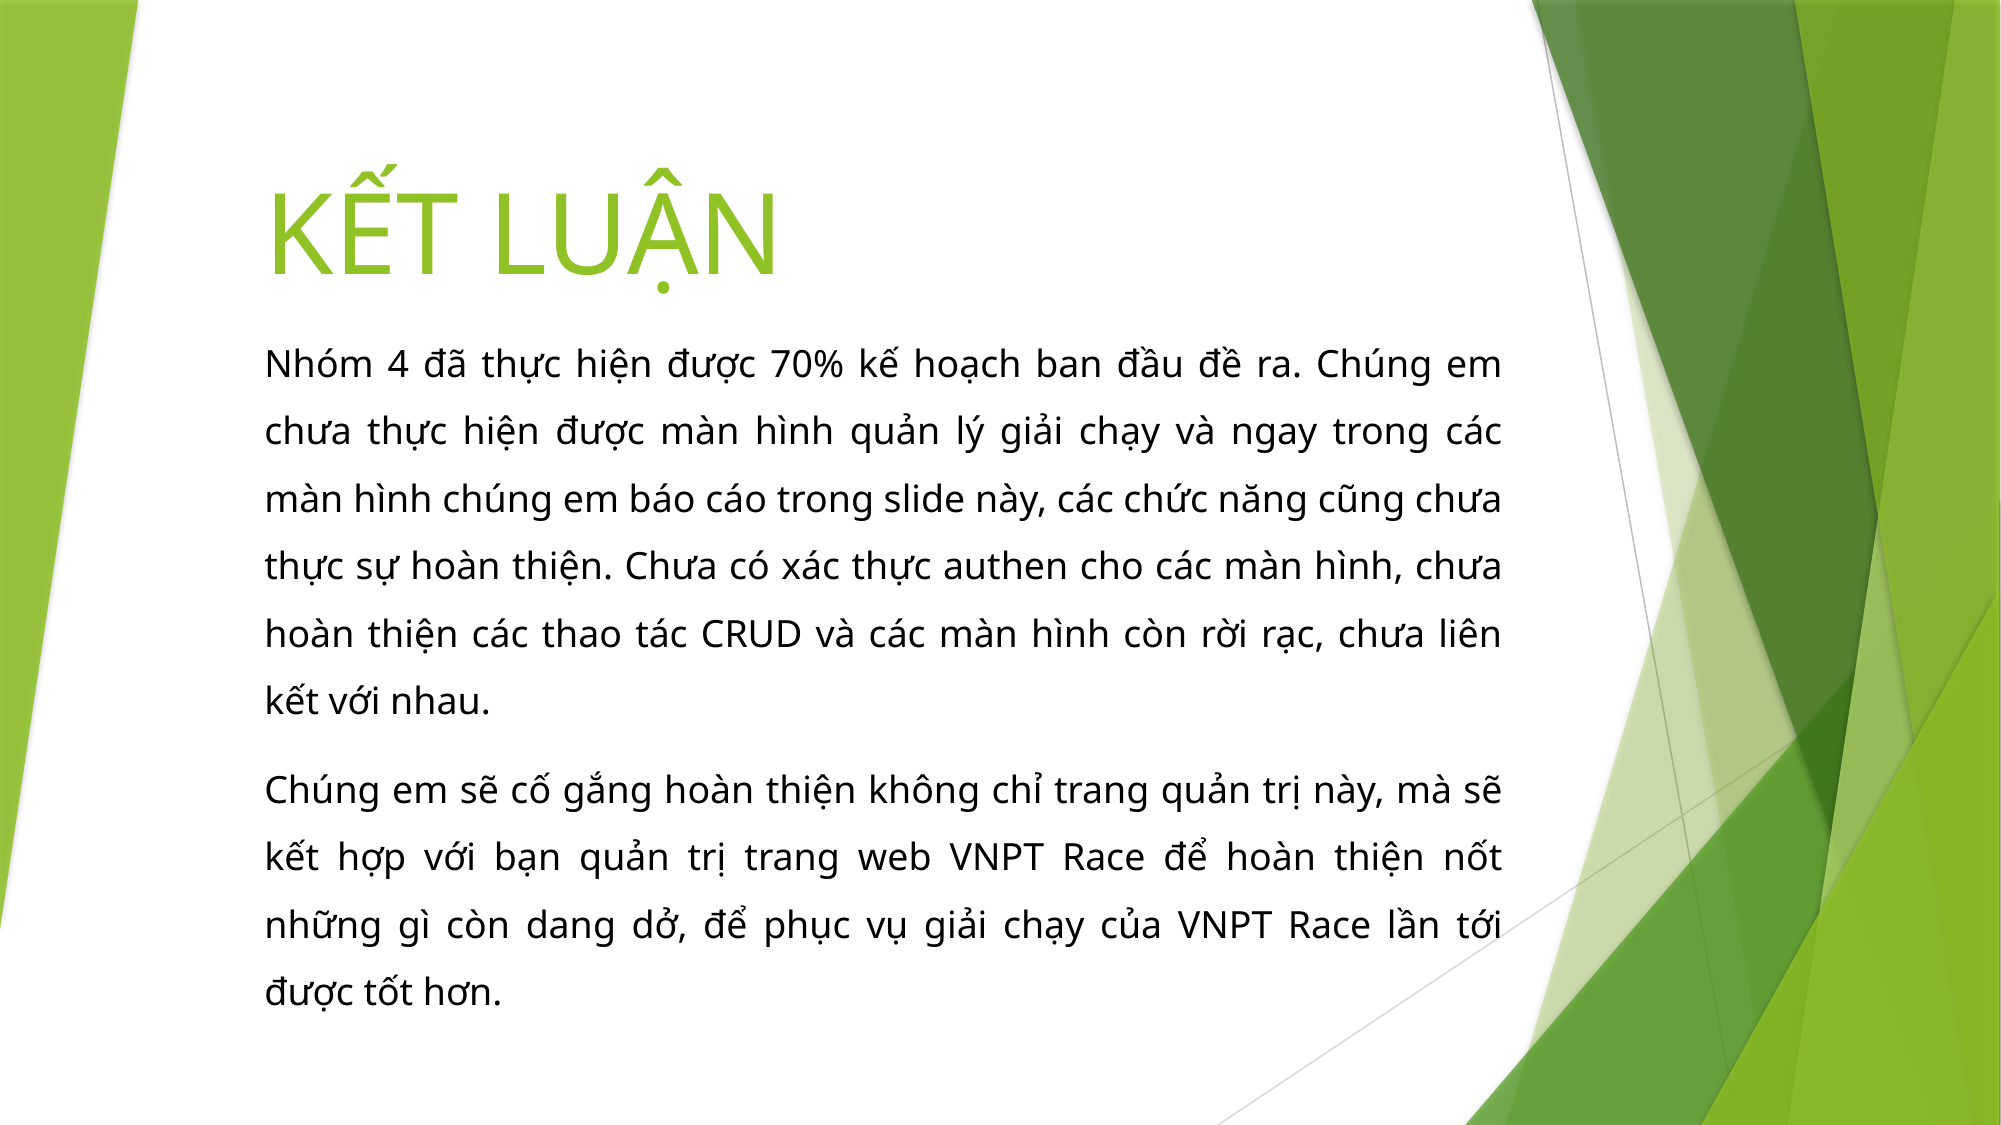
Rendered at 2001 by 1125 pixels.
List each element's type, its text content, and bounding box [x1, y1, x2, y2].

subtitle KẾT LUẬN Nhóm 4 đã thực hiện được 70% kế hoạch ban đầu đề ra. Chúng em chưa thực hiện được màn hình quản lý giải chạy và ngay trong các màn hình chúng em báo cáo trong slide này, các chức năng cũng chưa thực sự hoàn thiện. Chưa có xác thực authen cho các màn hình, chưa hoàn thiện các thao tác CRUD và các màn hình còn rời rạc, chưa liên kết với nhau. Chúng em sẽ cố gắng hoàn thiện không chỉ trang quản trị này, mà sẽ kết hợp với bạn quản trị trang web VNPT Race để hoàn thiện nốt những gì còn dang dở, để phục vụ giải chạy của VNPT Race lần tới được tốt hơn. [249, 154, 1519, 1125]
